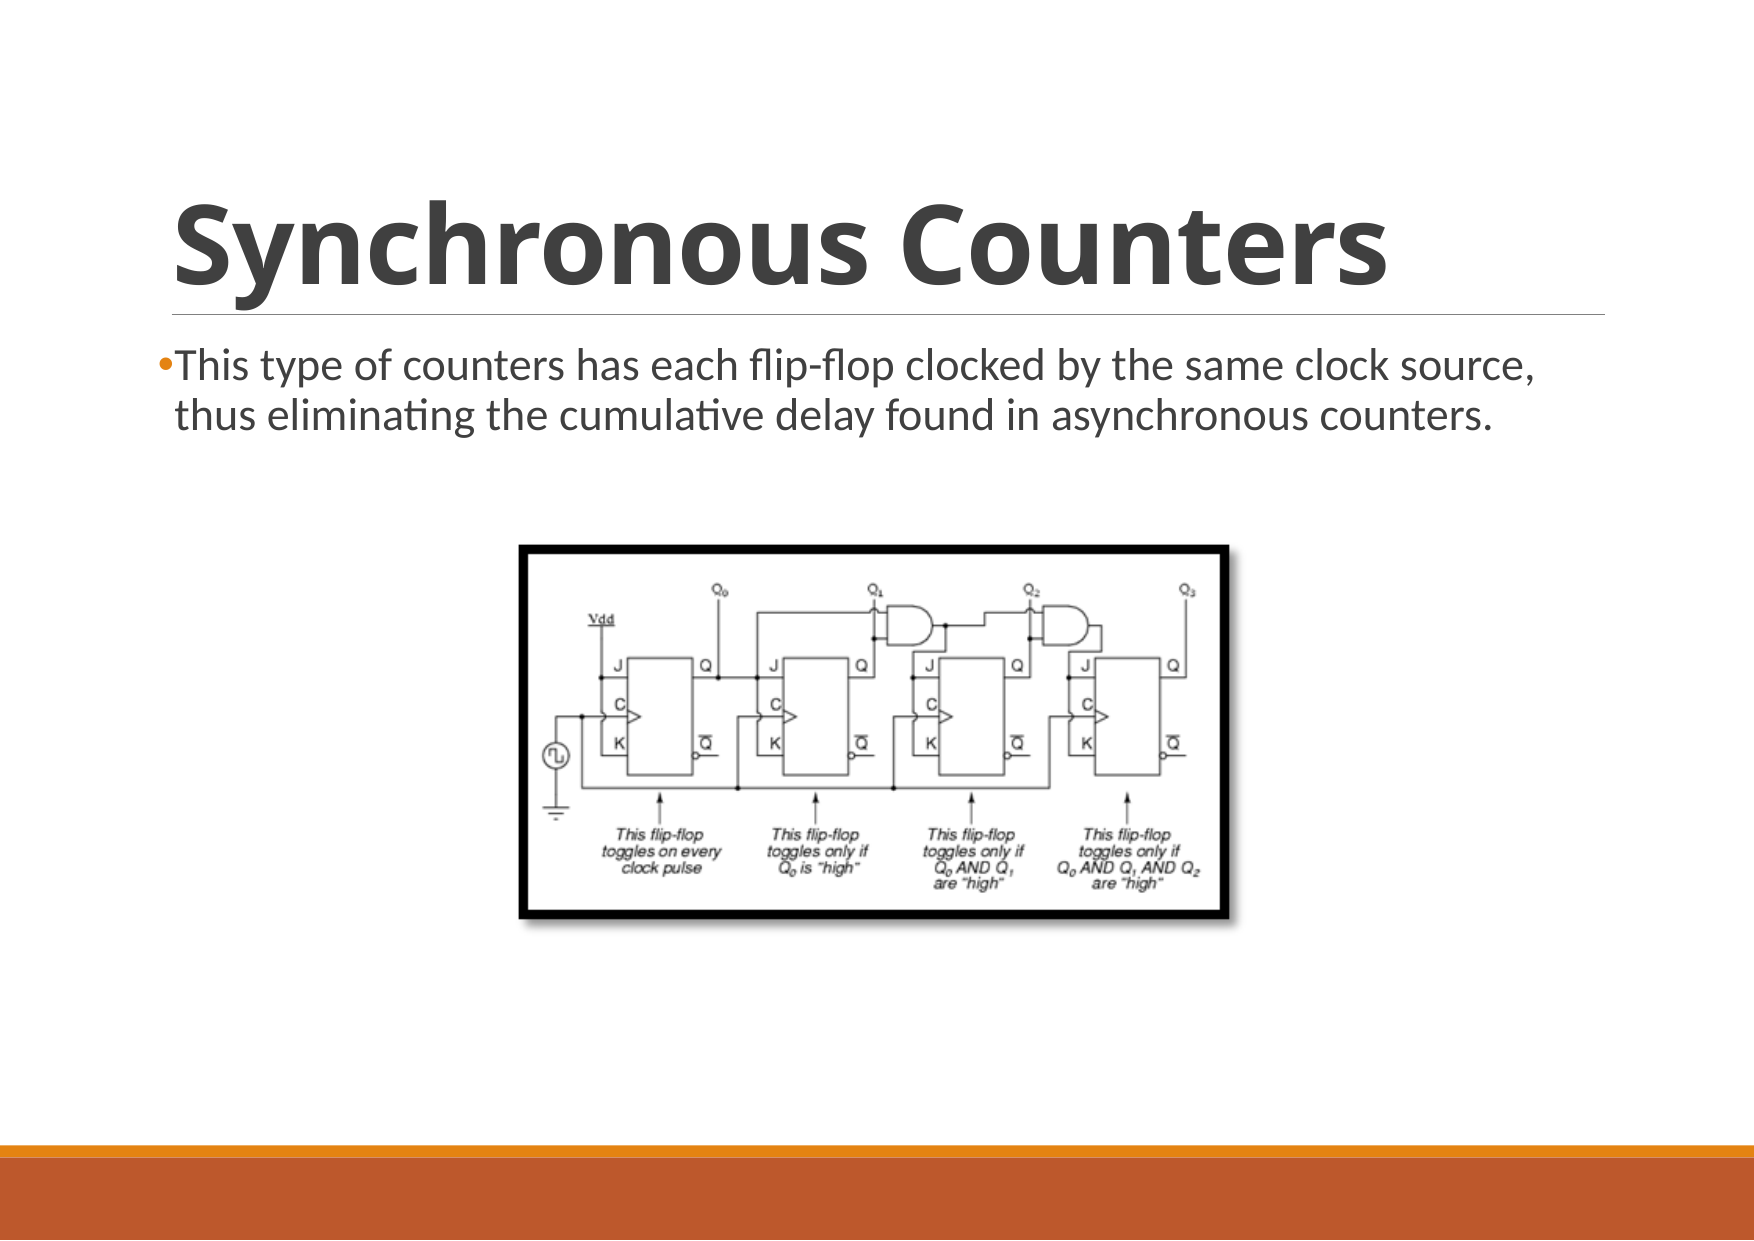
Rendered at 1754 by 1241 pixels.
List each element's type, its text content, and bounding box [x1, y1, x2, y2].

title Synchronous Counters [157, 51, 1605, 315]
picture [508, 534, 1253, 943]
list This type of counters has each flip-flop clocked by the same clock source, thus eliminating the cumulative delay found in asynchronous counters. [157, 333, 1605, 1062]
